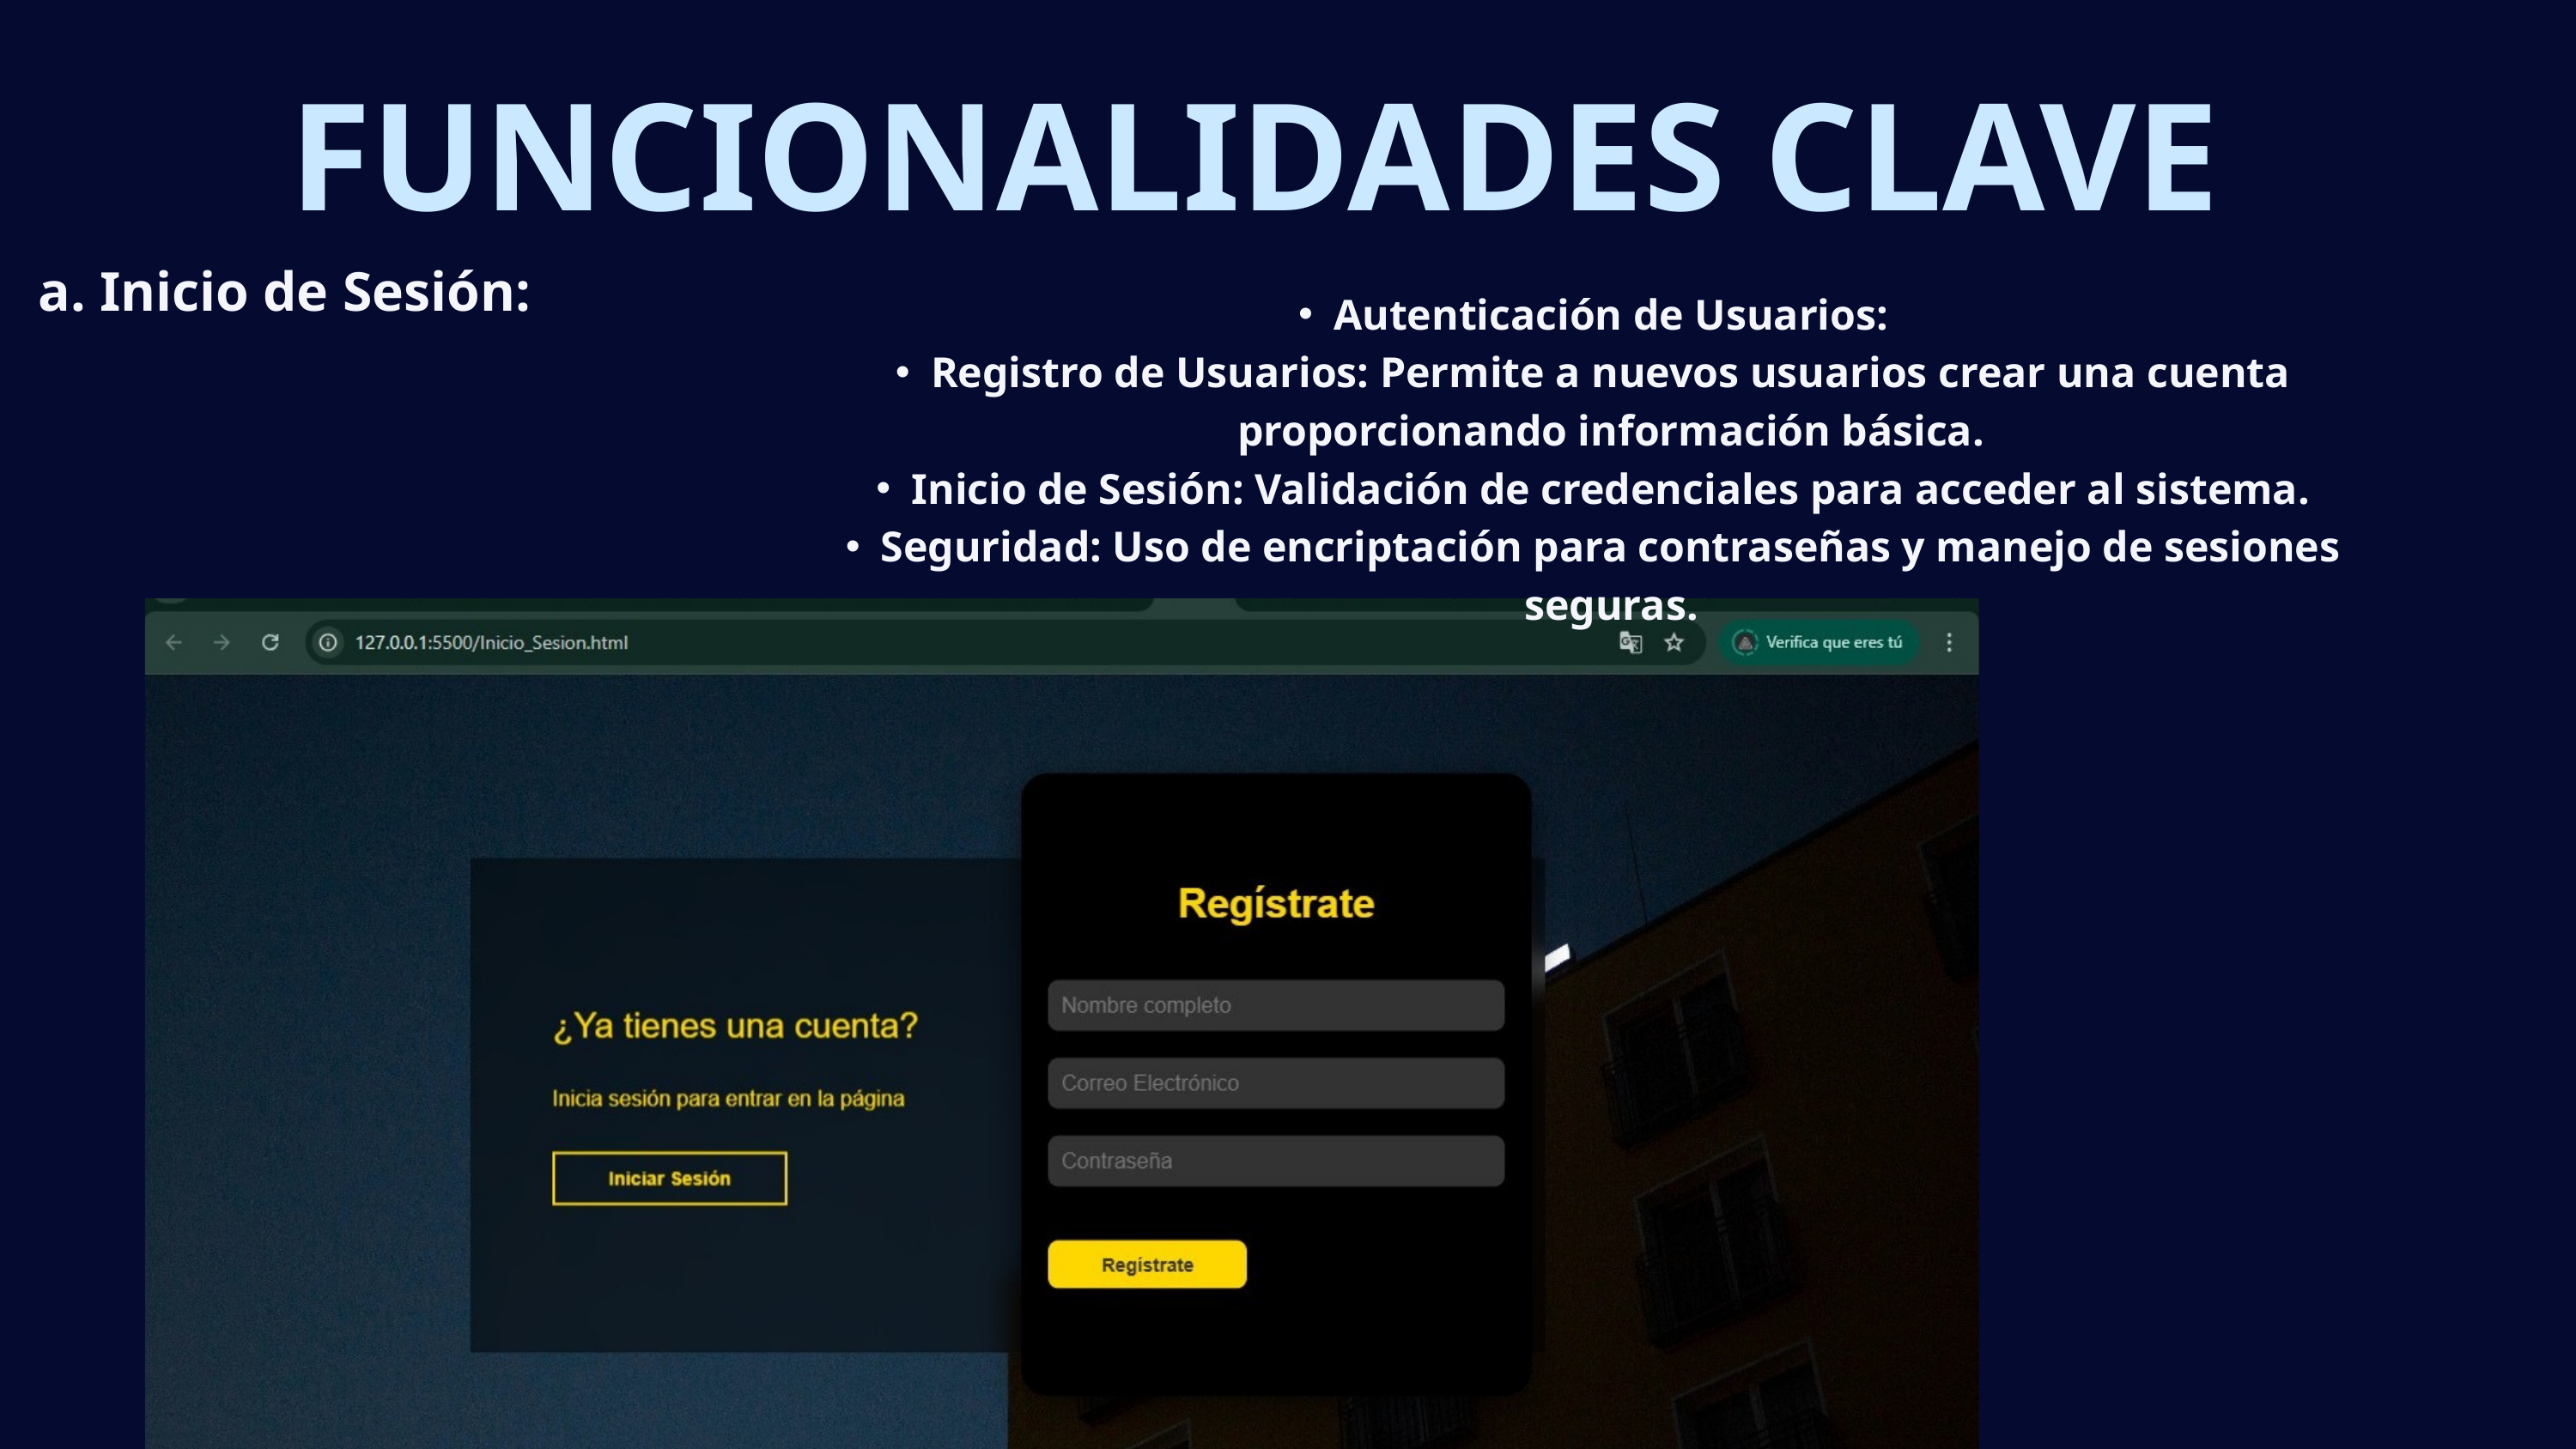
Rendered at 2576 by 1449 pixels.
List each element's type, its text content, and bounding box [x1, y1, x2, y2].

text_box Autenticación de Usuarios: Registro de Usuarios: Permite a nuevos usuarios crear una cuenta proporcionando información básica. Inicio de Sesión: Validación de credenciales para acceder al sistema. Seguridad: Uso de encriptación para contraseñas y manejo de sesiones seguras. [755, 280, 2397, 687]
text_box a. Inicio de Sesión: [0, 246, 890, 322]
text_box FUNCIONALIDADES CLAVE [284, 32, 2226, 240]
text_box [144, 598, 1979, 1449]
